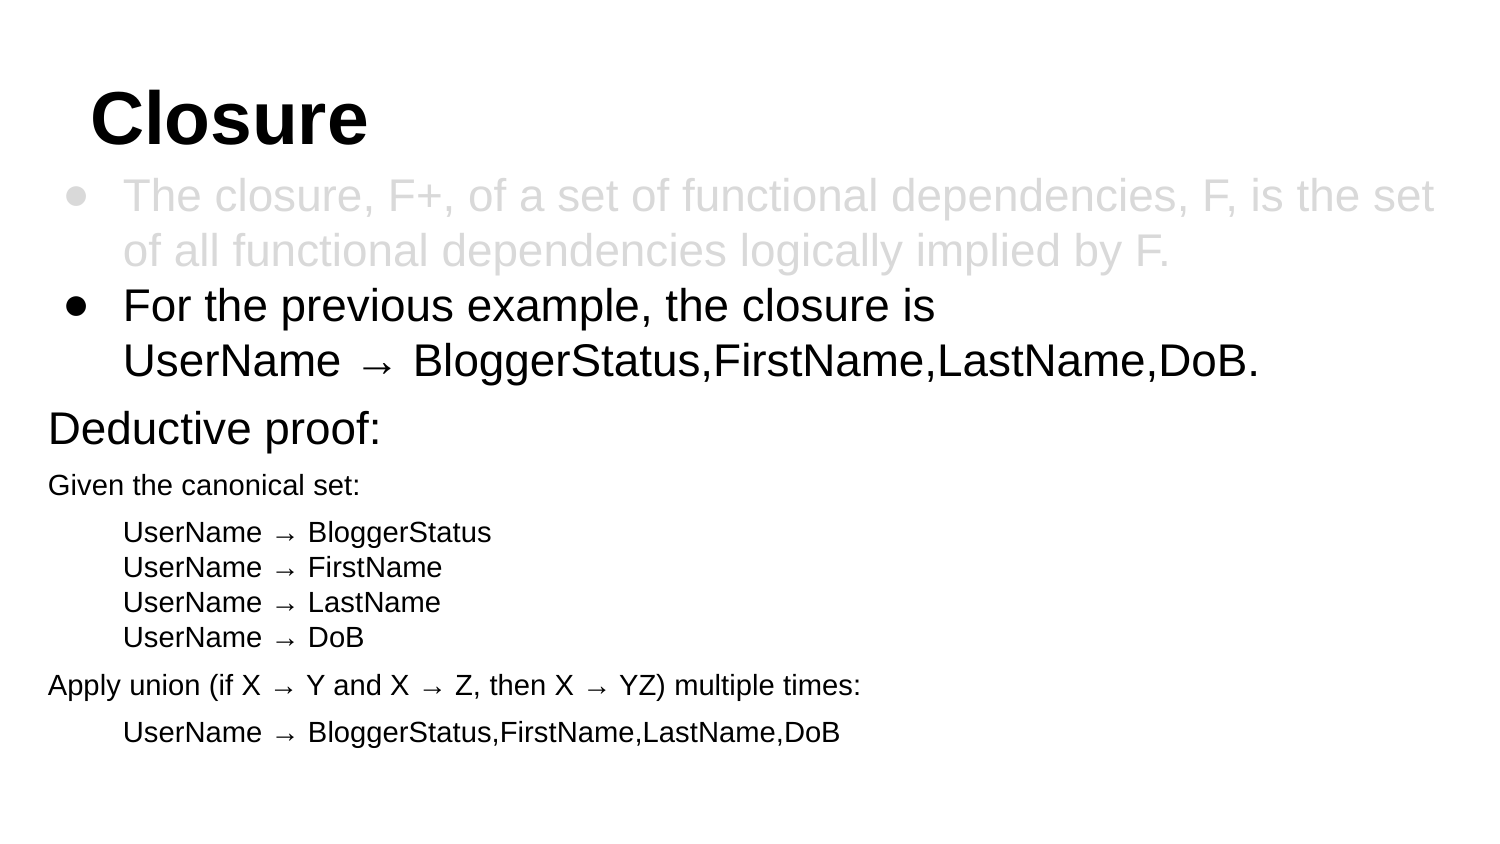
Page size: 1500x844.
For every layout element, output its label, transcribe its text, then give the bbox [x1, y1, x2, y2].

title Closure [75, 33, 1425, 175]
list The closure, F+, of a set of functional dependencies, F, is the set of all functional dependencies logically implied by F. For the previous example, the closure is UserName → BloggerStatus,FirstName,LastName,DoB. Deductive proof: Given the canonical set: UserName → BloggerStatus UserName → FirstName UserName → LastName UserName → DoB Apply union (if X → Y and X → Z, then X → YZ) multiple times: UserName → BloggerStatus,FirstName,LastName,DoB [32, 150, 1453, 832]
